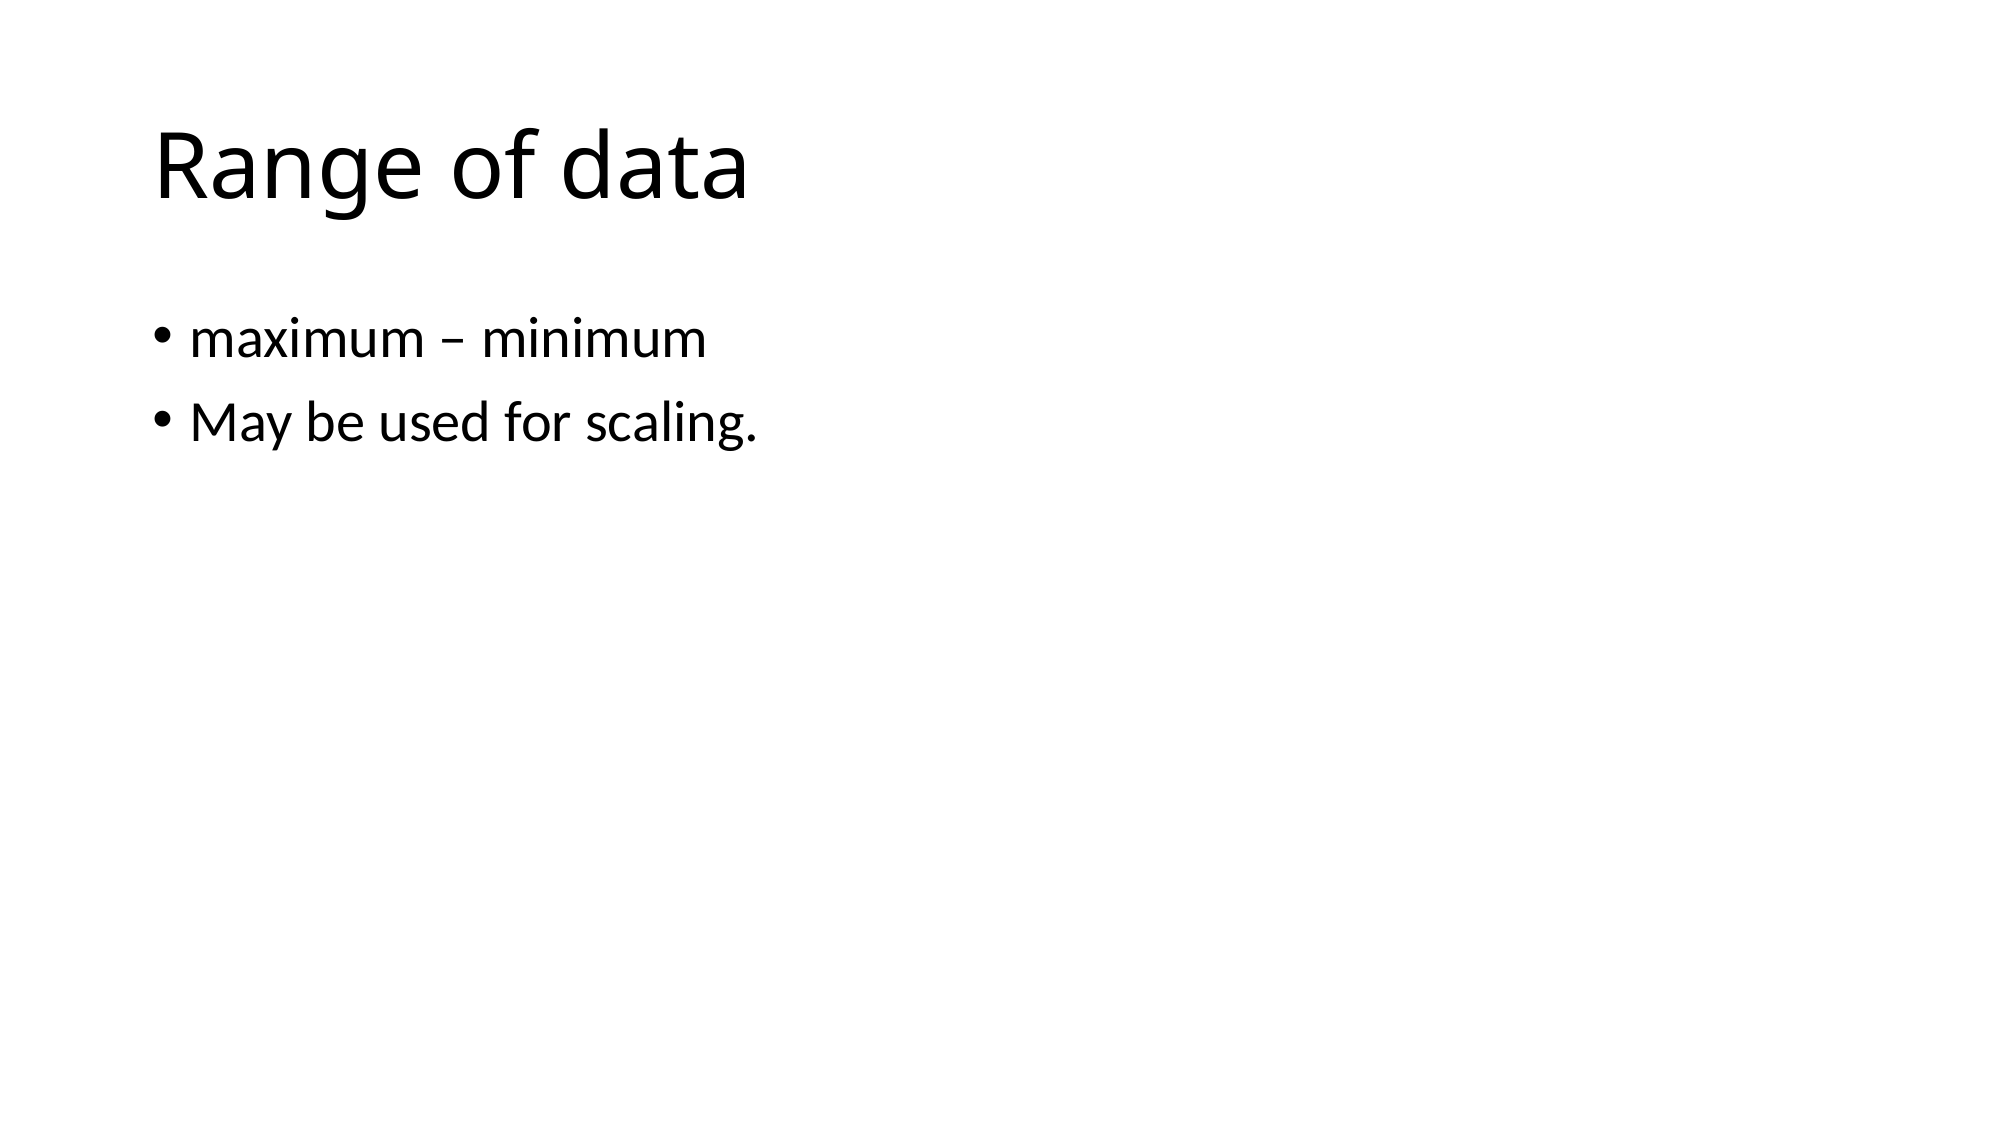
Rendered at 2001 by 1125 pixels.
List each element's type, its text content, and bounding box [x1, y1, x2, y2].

title Range of data [137, 59, 1863, 278]
list maximum – minimum May be used for scaling. [137, 299, 1863, 1014]
